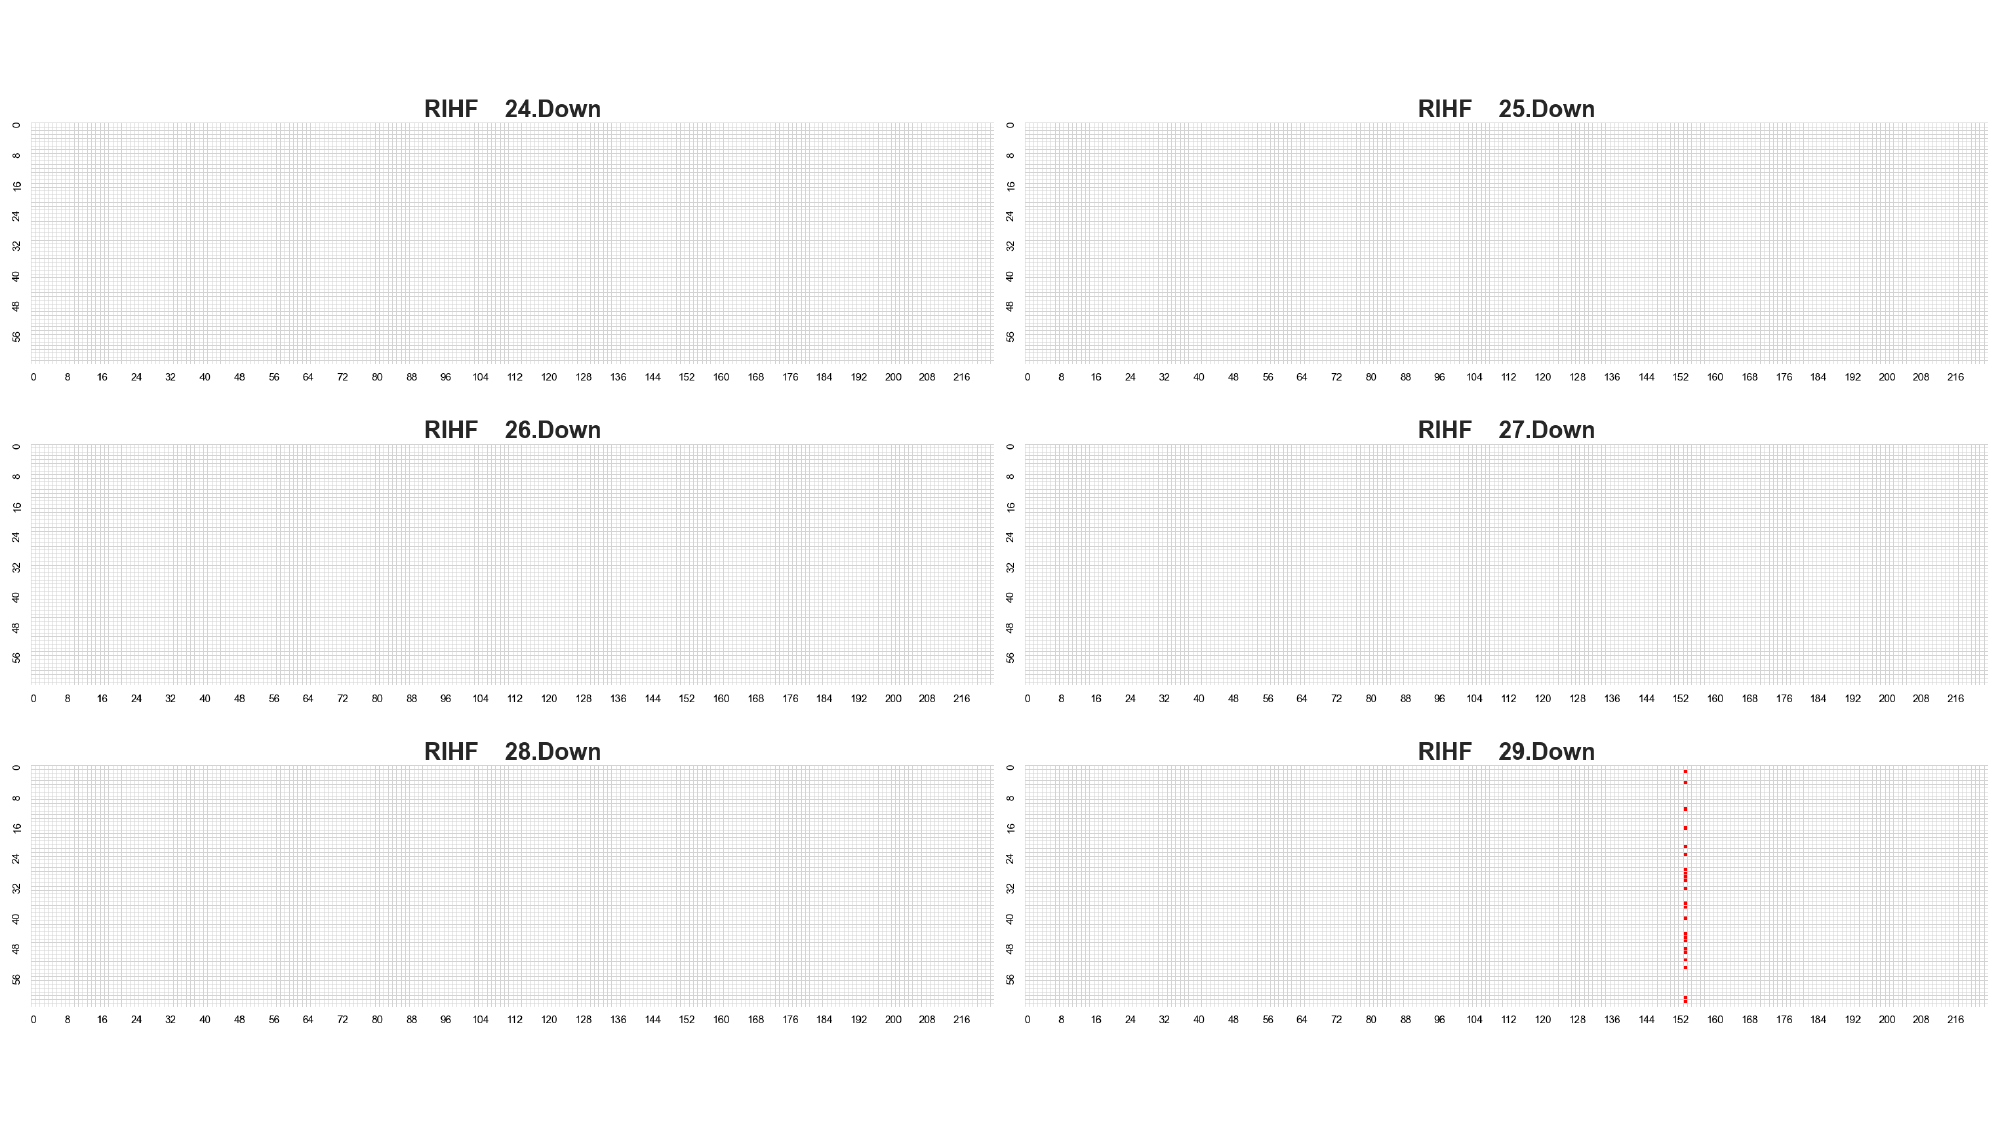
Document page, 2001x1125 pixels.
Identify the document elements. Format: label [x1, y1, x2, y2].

picture [0, 87, 2000, 1037]
